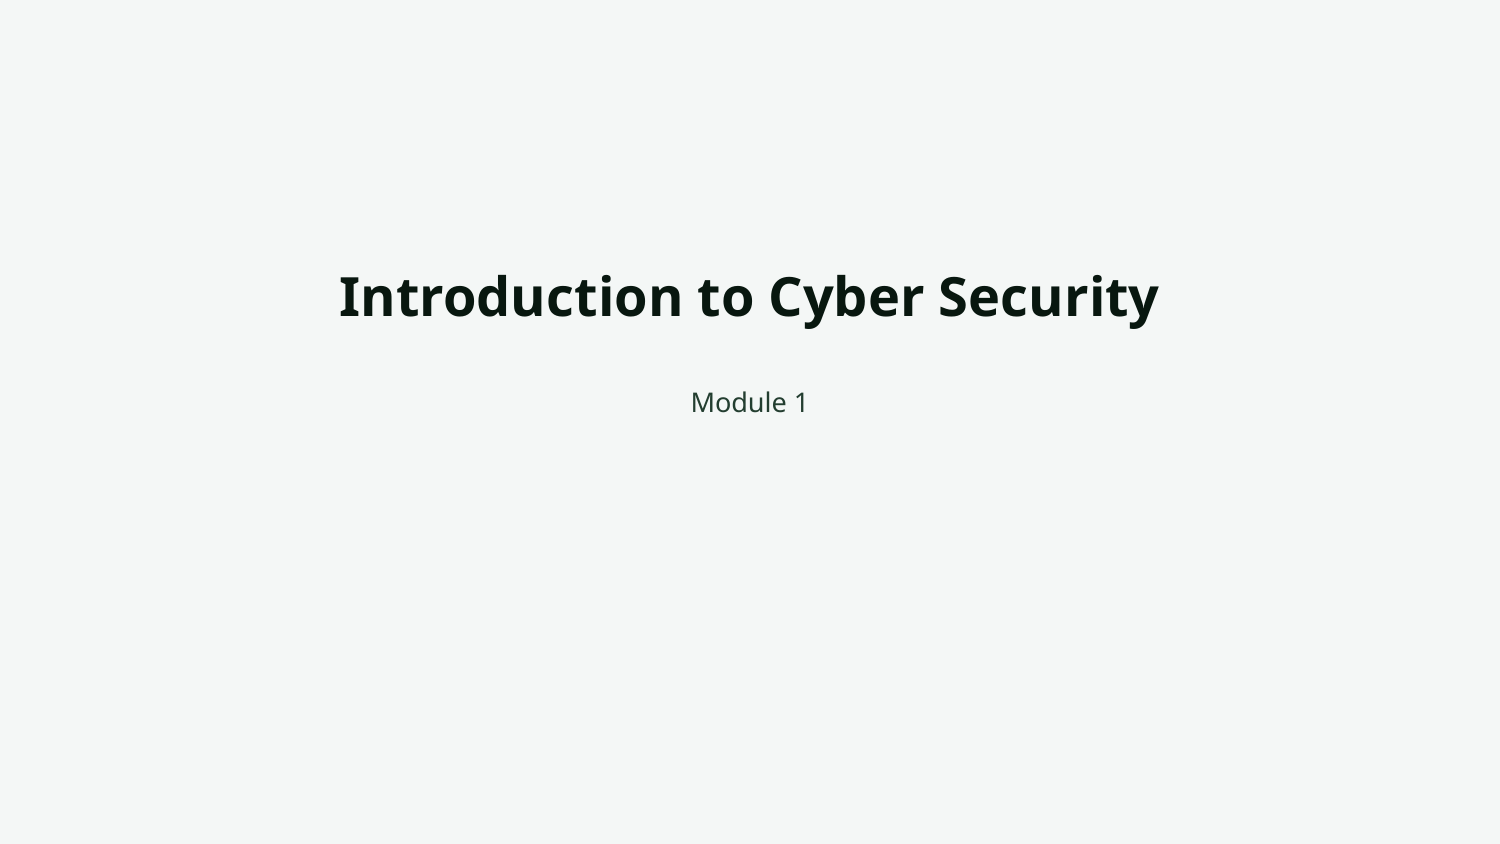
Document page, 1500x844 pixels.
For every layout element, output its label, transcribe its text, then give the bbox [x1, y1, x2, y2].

list Module 1 [120, 365, 1380, 688]
title Introduction to Cyber Security [120, 235, 1380, 355]
